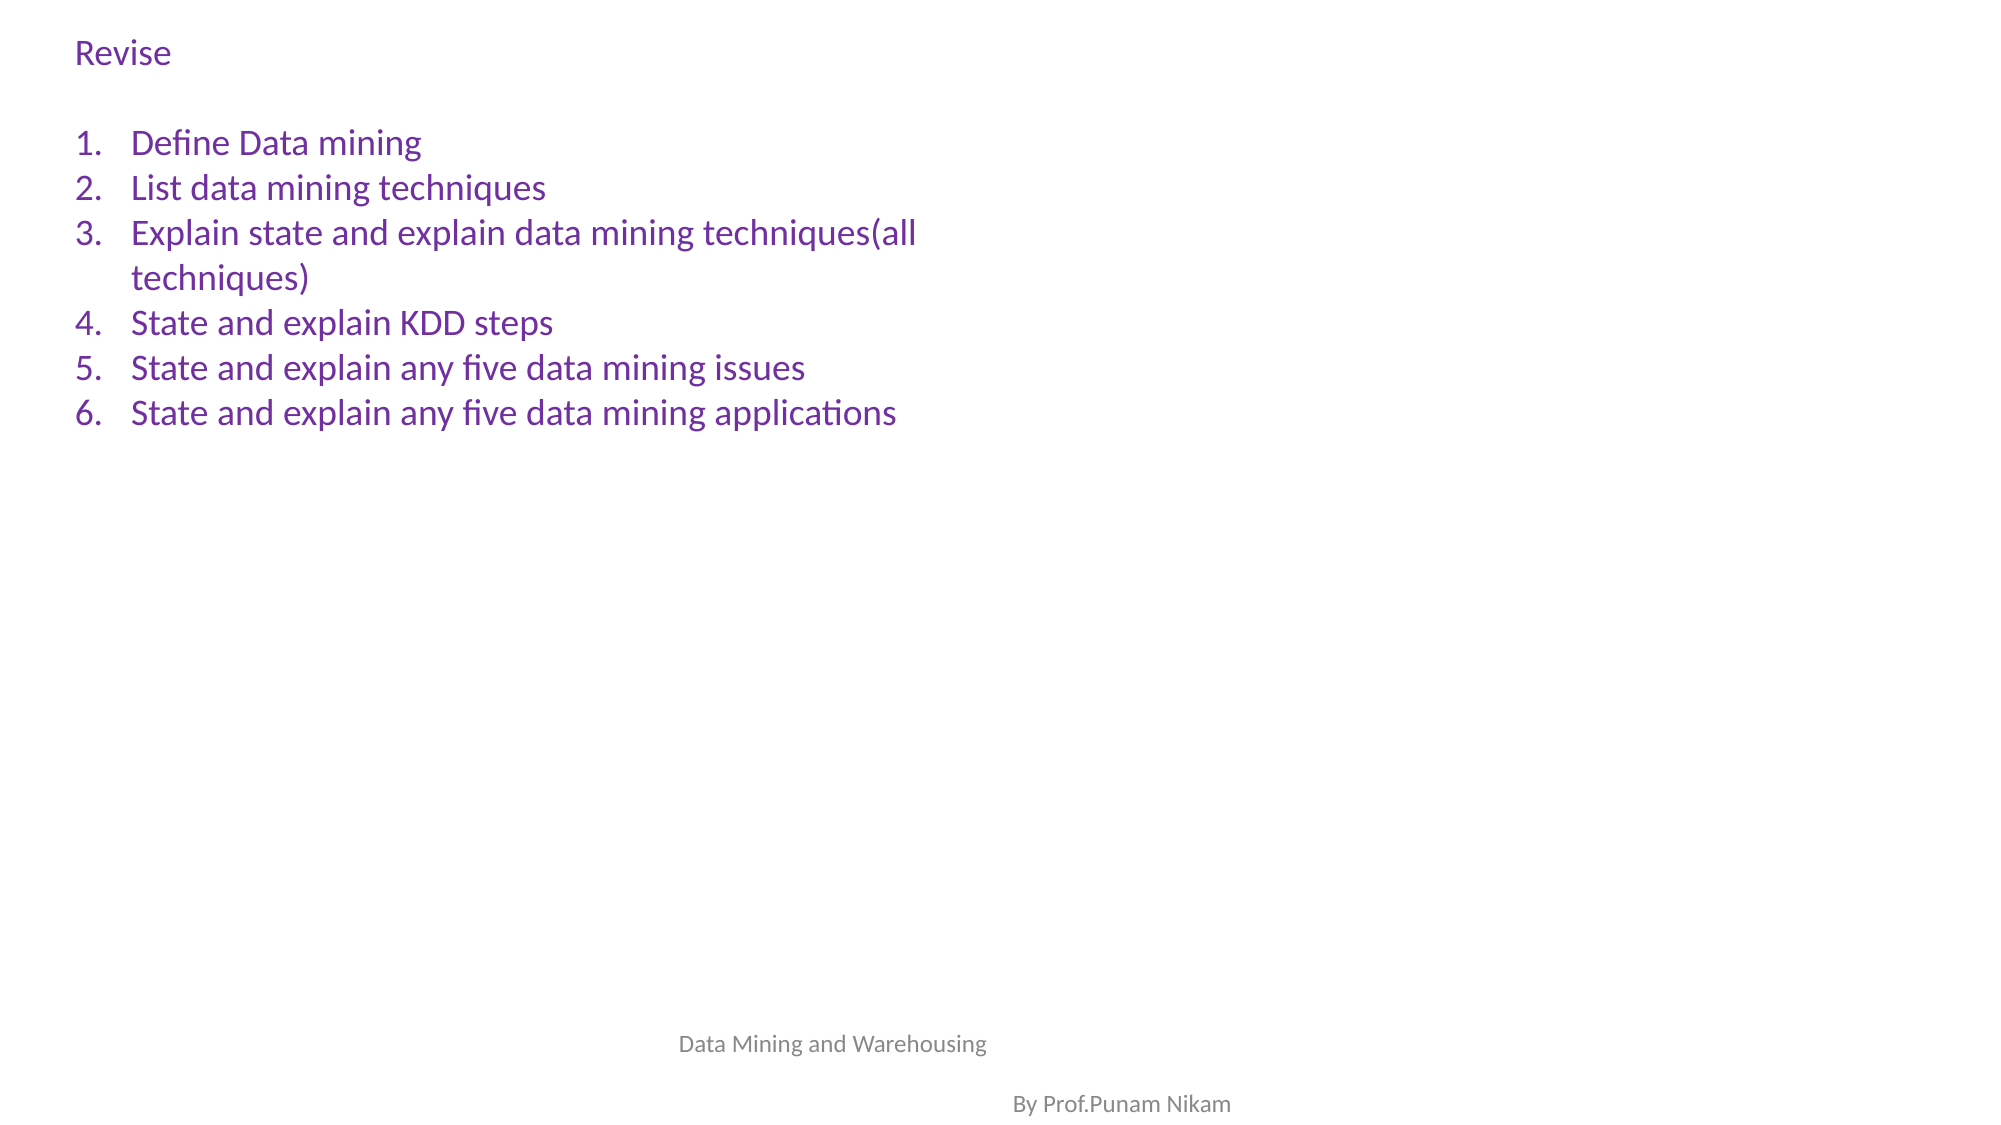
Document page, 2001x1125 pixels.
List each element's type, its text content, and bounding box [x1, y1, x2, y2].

text_box Revise Define Data mining List data mining techniques Explain state and explain data mining techniques(all techniques) State and explain KDD steps State and explain any five data mining issues State and explain any five data mining applications [59, 20, 1060, 445]
footer Data Mining and Warehousing By Prof.Punam Nikam [662, 1042, 1338, 1103]
